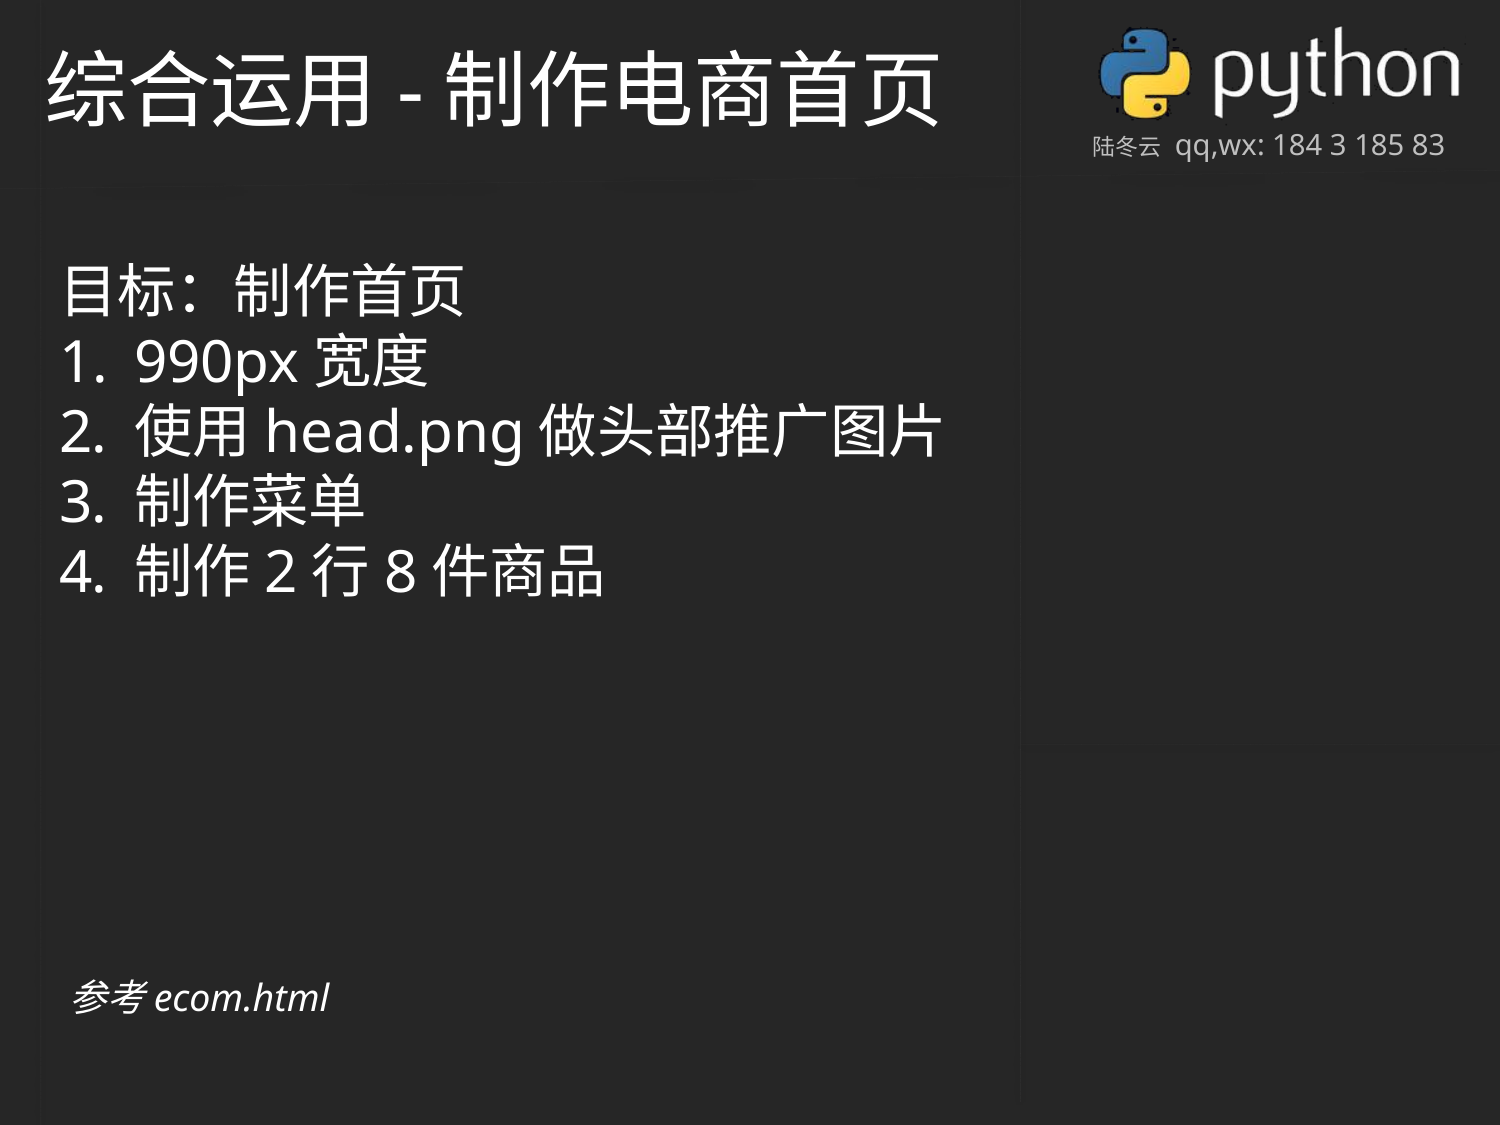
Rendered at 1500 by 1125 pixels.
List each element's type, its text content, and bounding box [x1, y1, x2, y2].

list 目标：制作首页 990px宽度 使用head.png做头部推广图片 制作菜单 制作2行8件商品 [44, 246, 1293, 835]
text_box 参考ecom.html [54, 966, 345, 1026]
picture [1089, 18, 1466, 132]
title 综合运用-制作电商首页 [29, 29, 991, 147]
